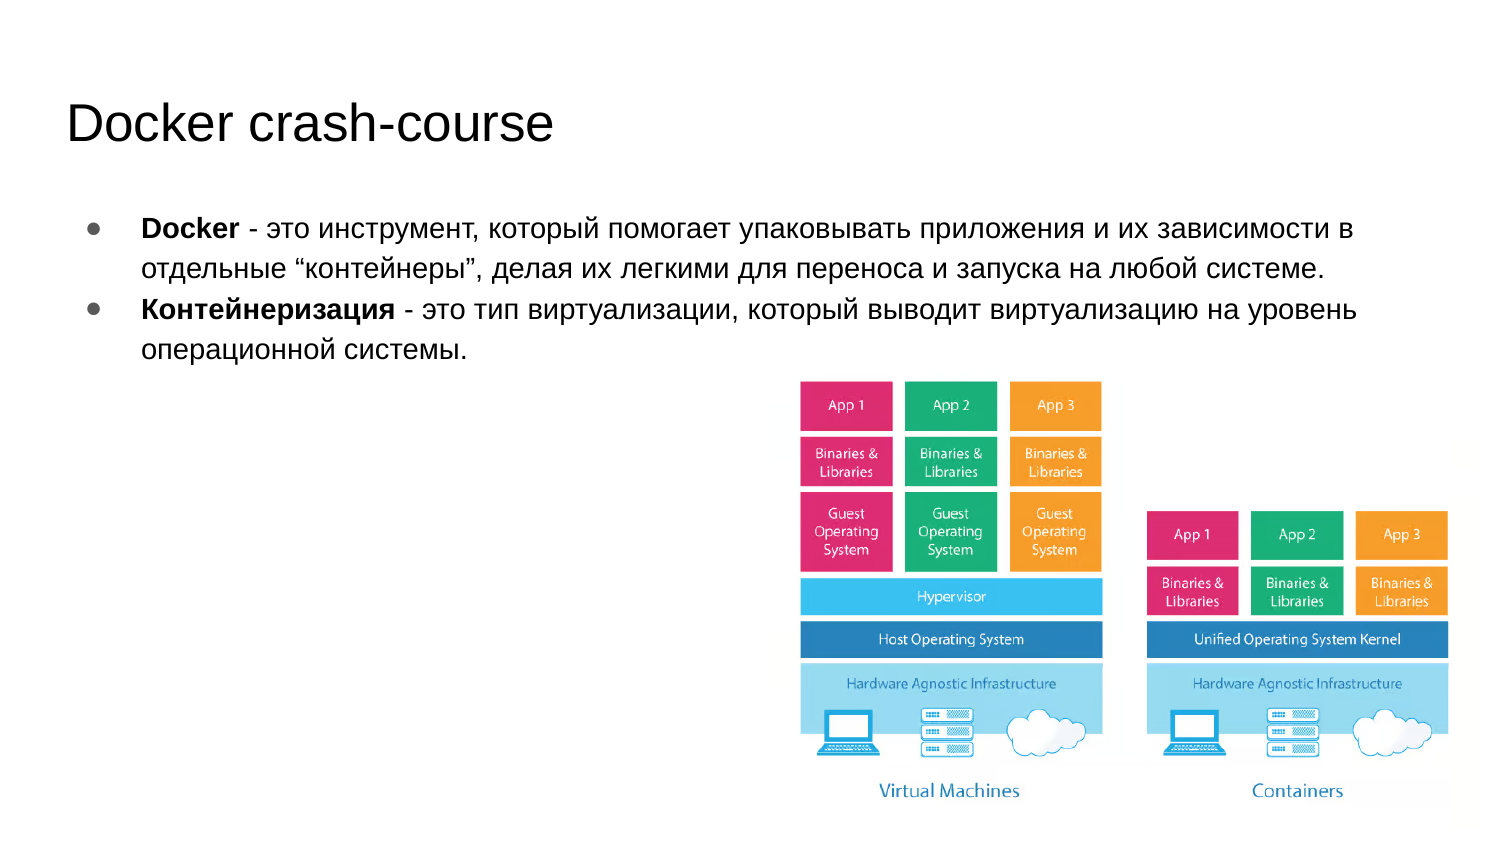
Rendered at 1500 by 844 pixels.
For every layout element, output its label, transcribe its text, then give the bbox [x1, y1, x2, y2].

list Docker - это инструмент, который помогает упаковывать приложения и их зависимости в отдельные “контейнеры”, делая их легкими для переноса и запуска на любой системе. Контейнеризация - это тип виртуализации, который выводит виртуализацию на уровень операционной системы. [51, 189, 1449, 750]
picture [768, 354, 1479, 829]
title Docker crash-course [51, 72, 1449, 167]
